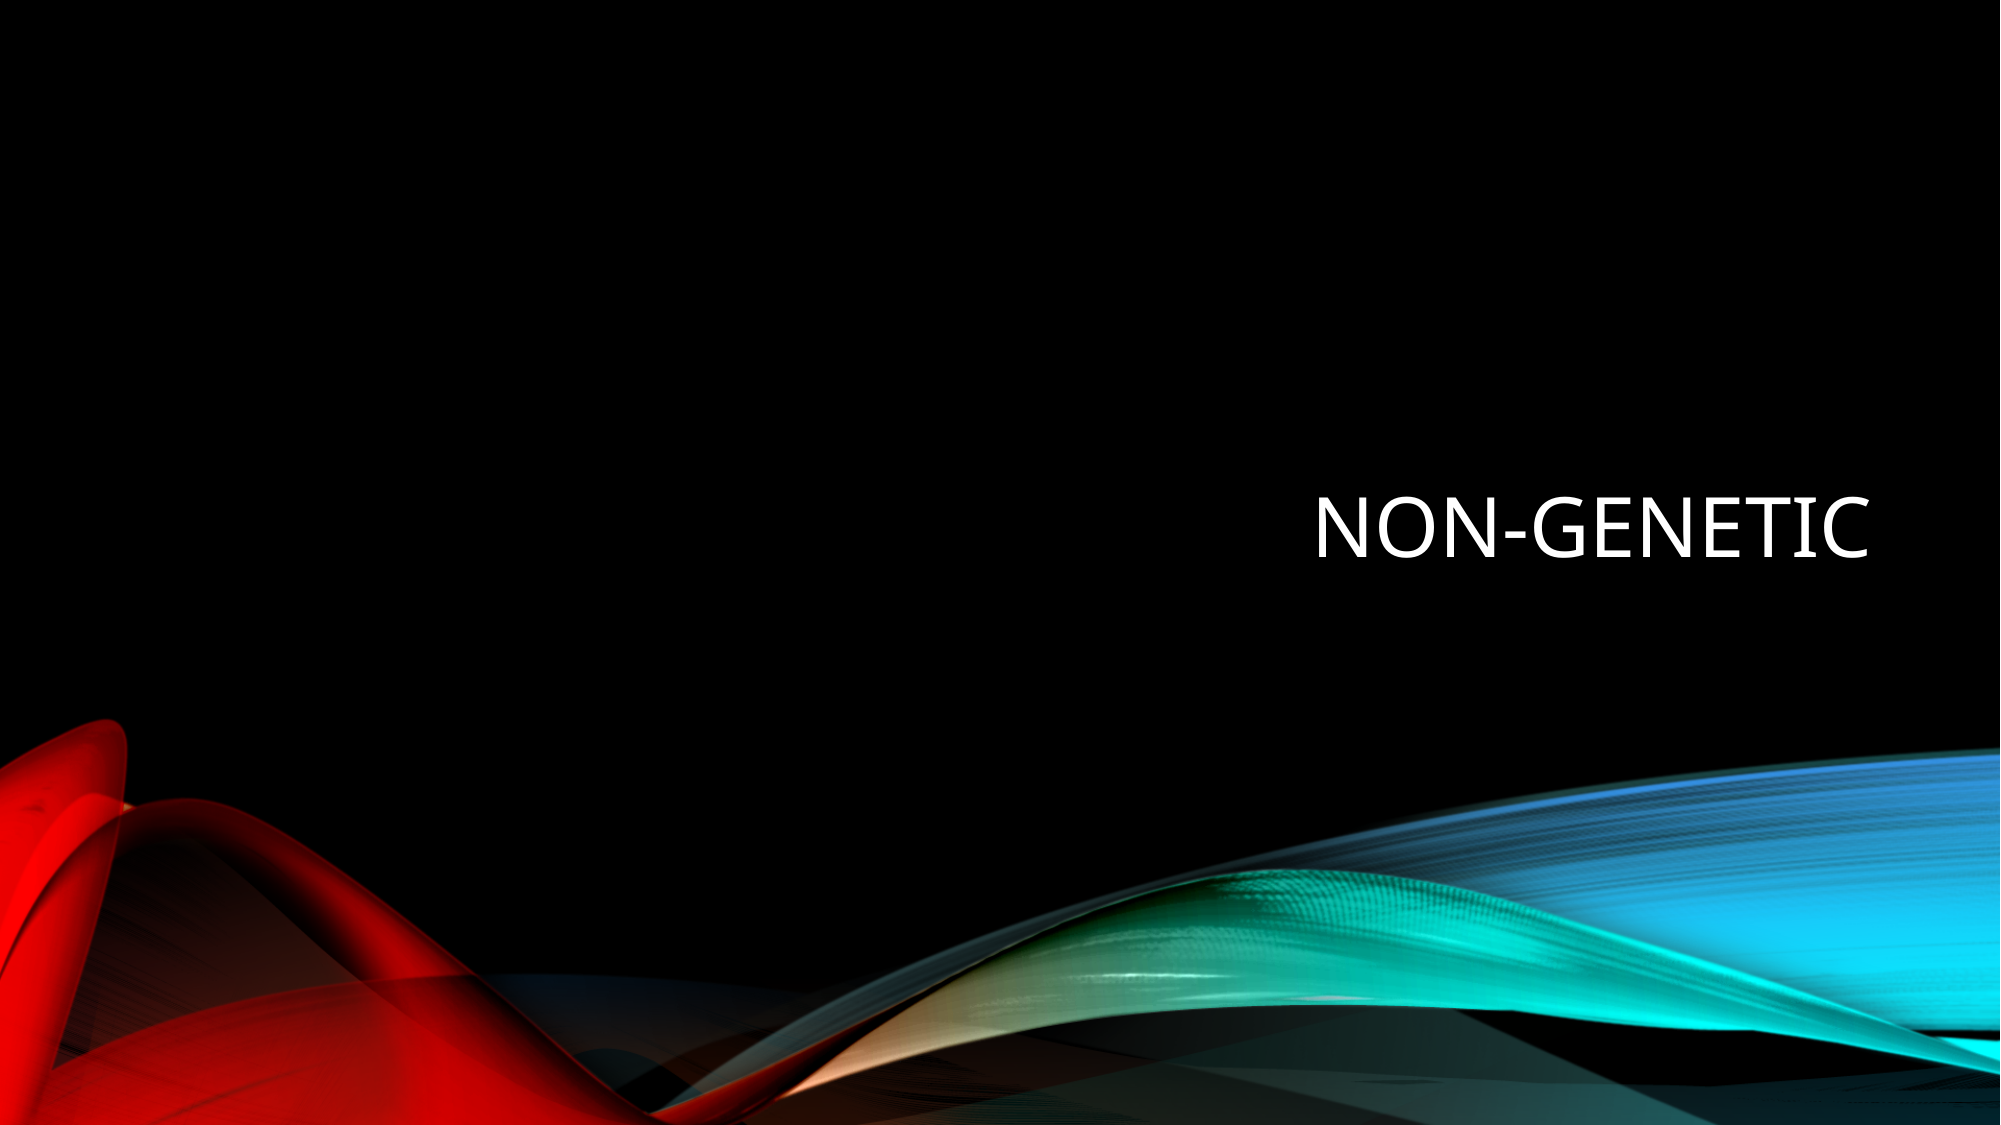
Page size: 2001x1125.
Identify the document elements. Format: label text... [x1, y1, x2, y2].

title Non-Genetic [112, 123, 1888, 584]
picture [0, 717, 2000, 1125]
